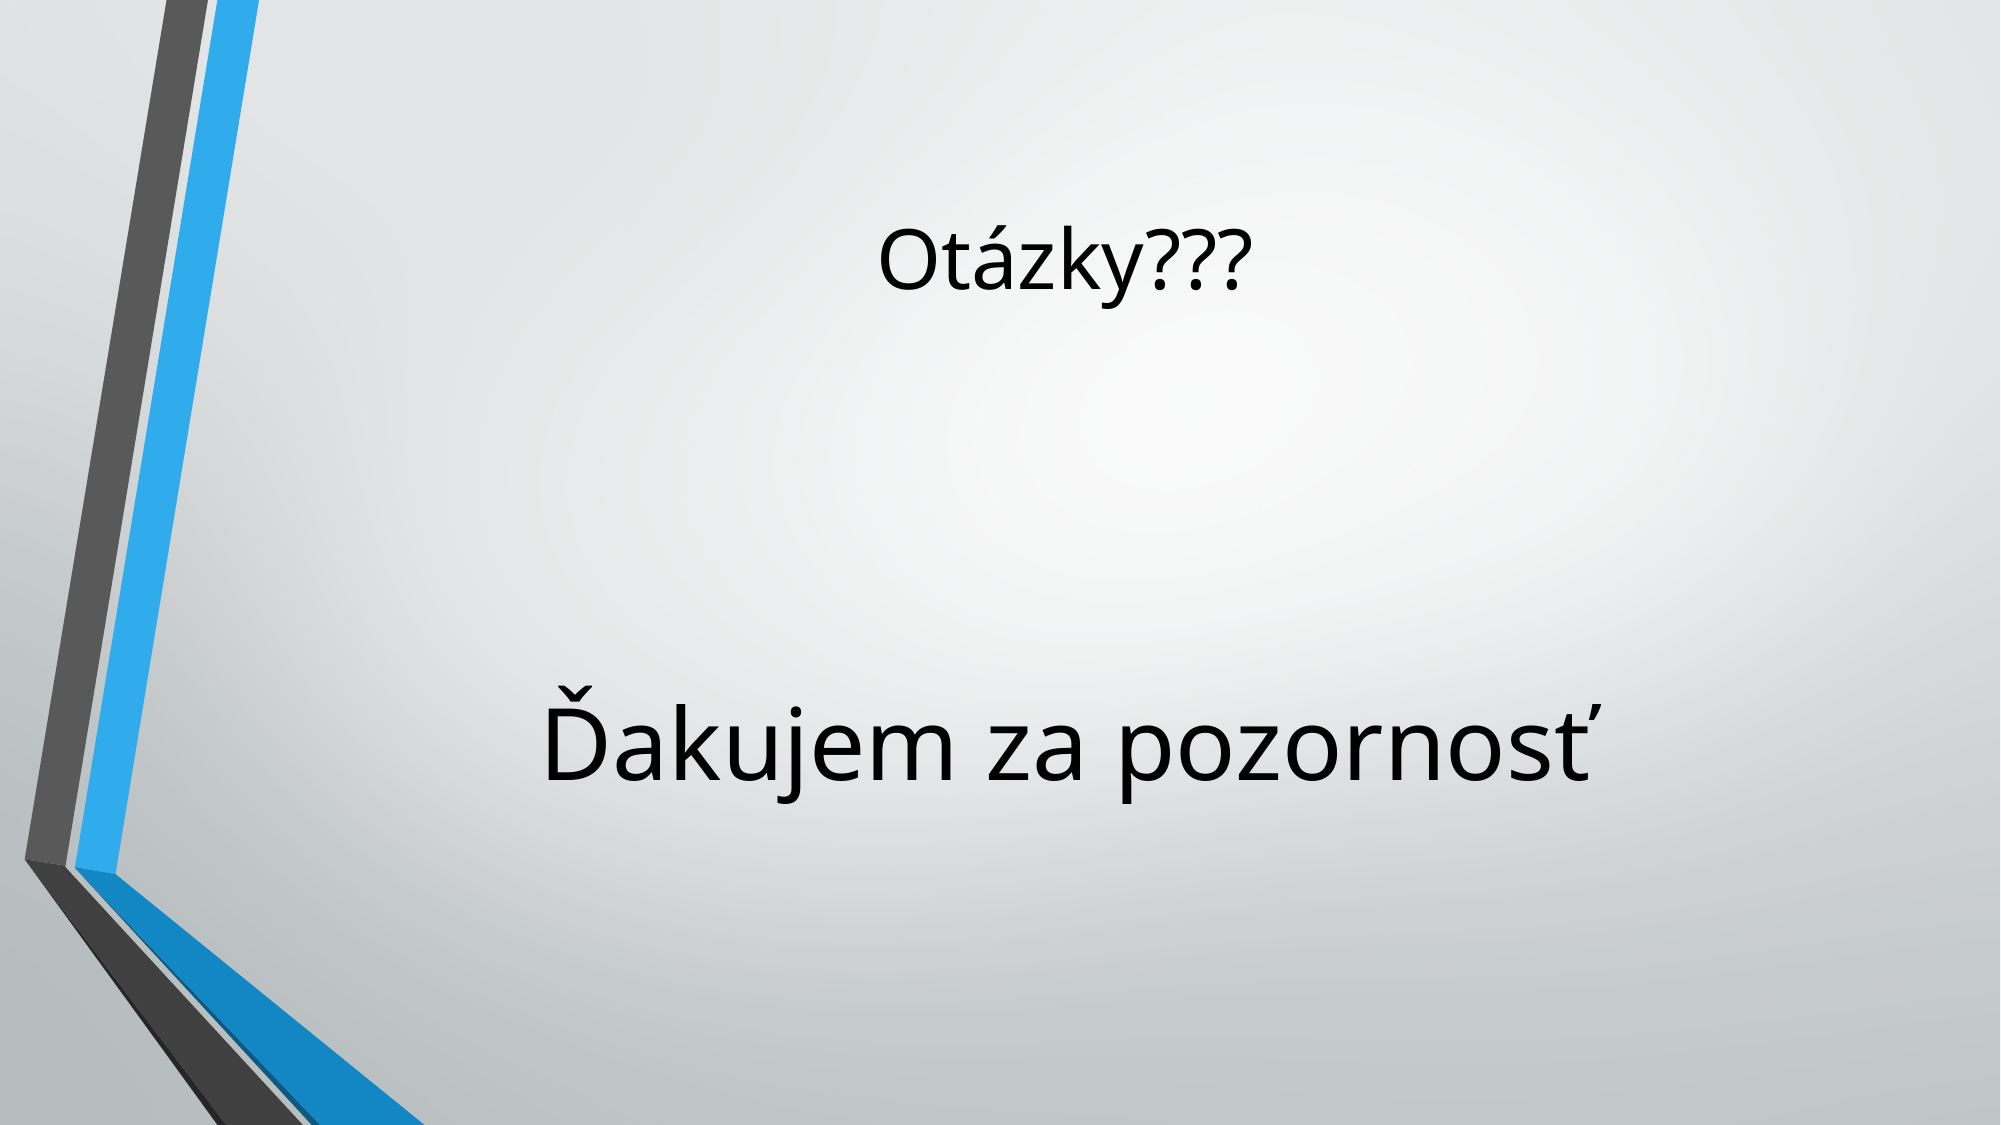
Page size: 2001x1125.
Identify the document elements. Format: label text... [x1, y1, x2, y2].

list Ďakujem za pozornosť [243, 437, 1887, 950]
title Otázky??? [243, 112, 1887, 400]
